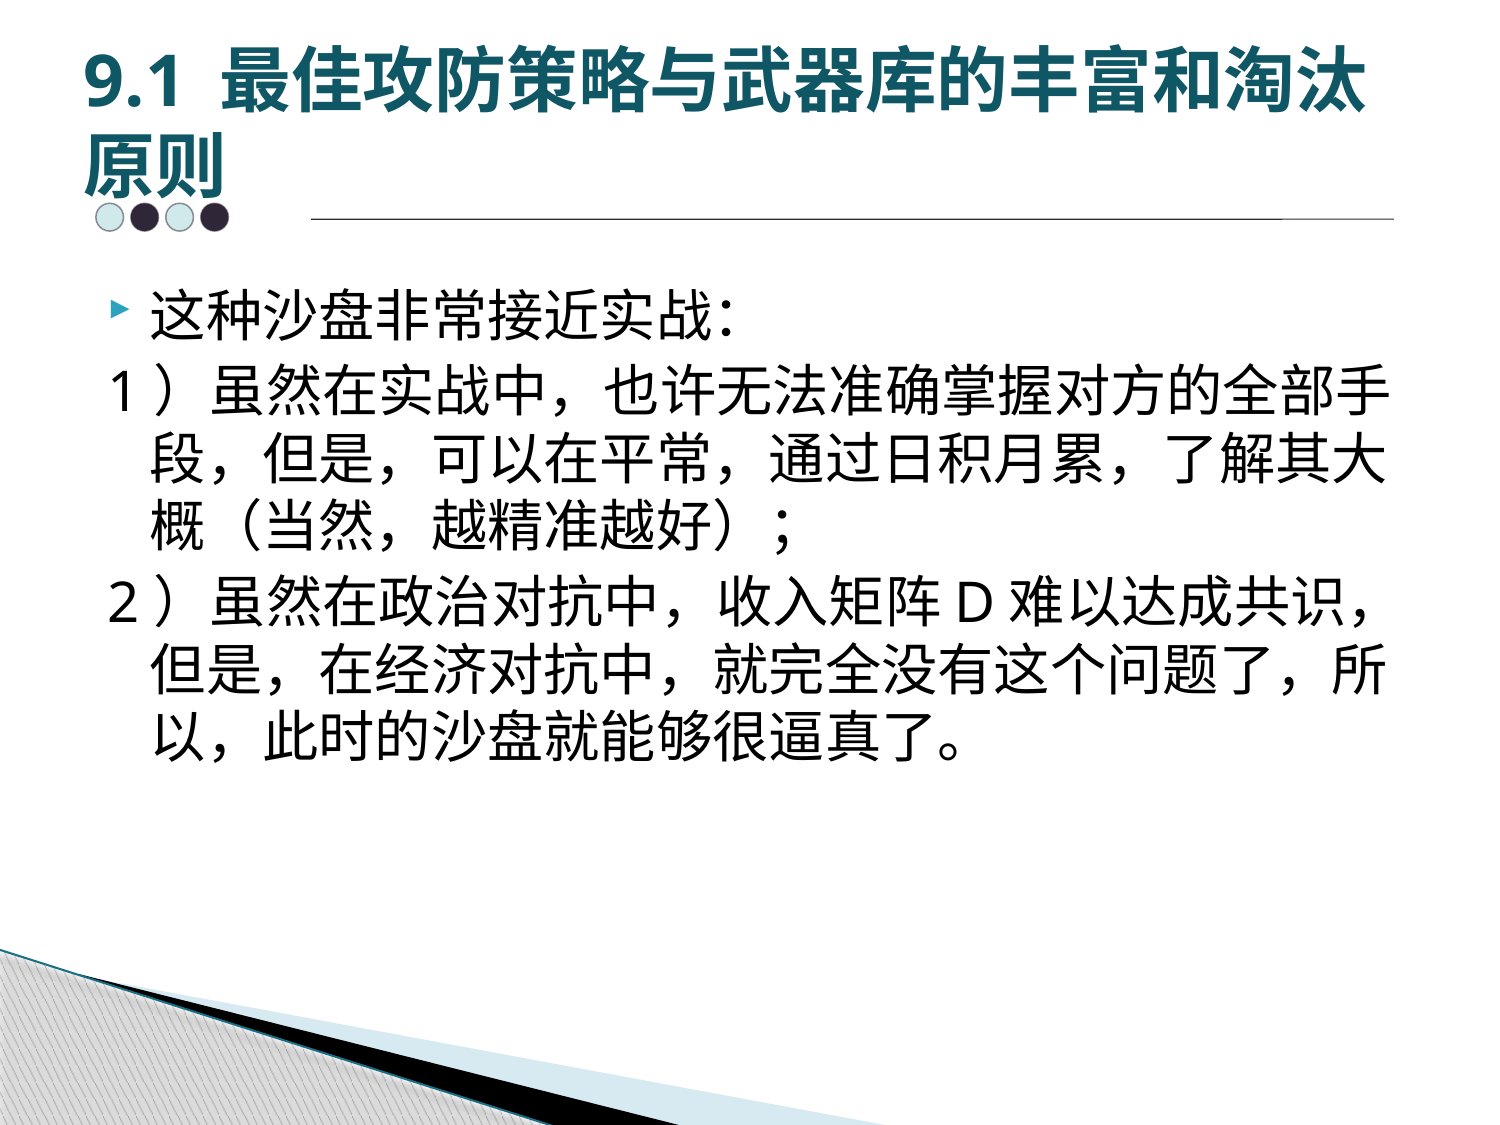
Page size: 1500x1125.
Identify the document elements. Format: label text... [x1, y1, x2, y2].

title 9.1 最佳攻防策略与武器库的丰富和淘汰原则 [68, 26, 1419, 215]
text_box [95, 203, 229, 232]
list 这种沙盘非常接近实战： 1）虽然在实战中，也许无法准确掌握对方的全部手段，但是，可以在平常，通过日积月累，了解其大概（当然，越精准越好）； 2）虽然在政治对抗中，收入矩阵D难以达成共识，但是，在经济对抗中，就完全没有这个问题了，所以，此时的沙盘就能够很逼真了。 [75, 272, 1425, 849]
